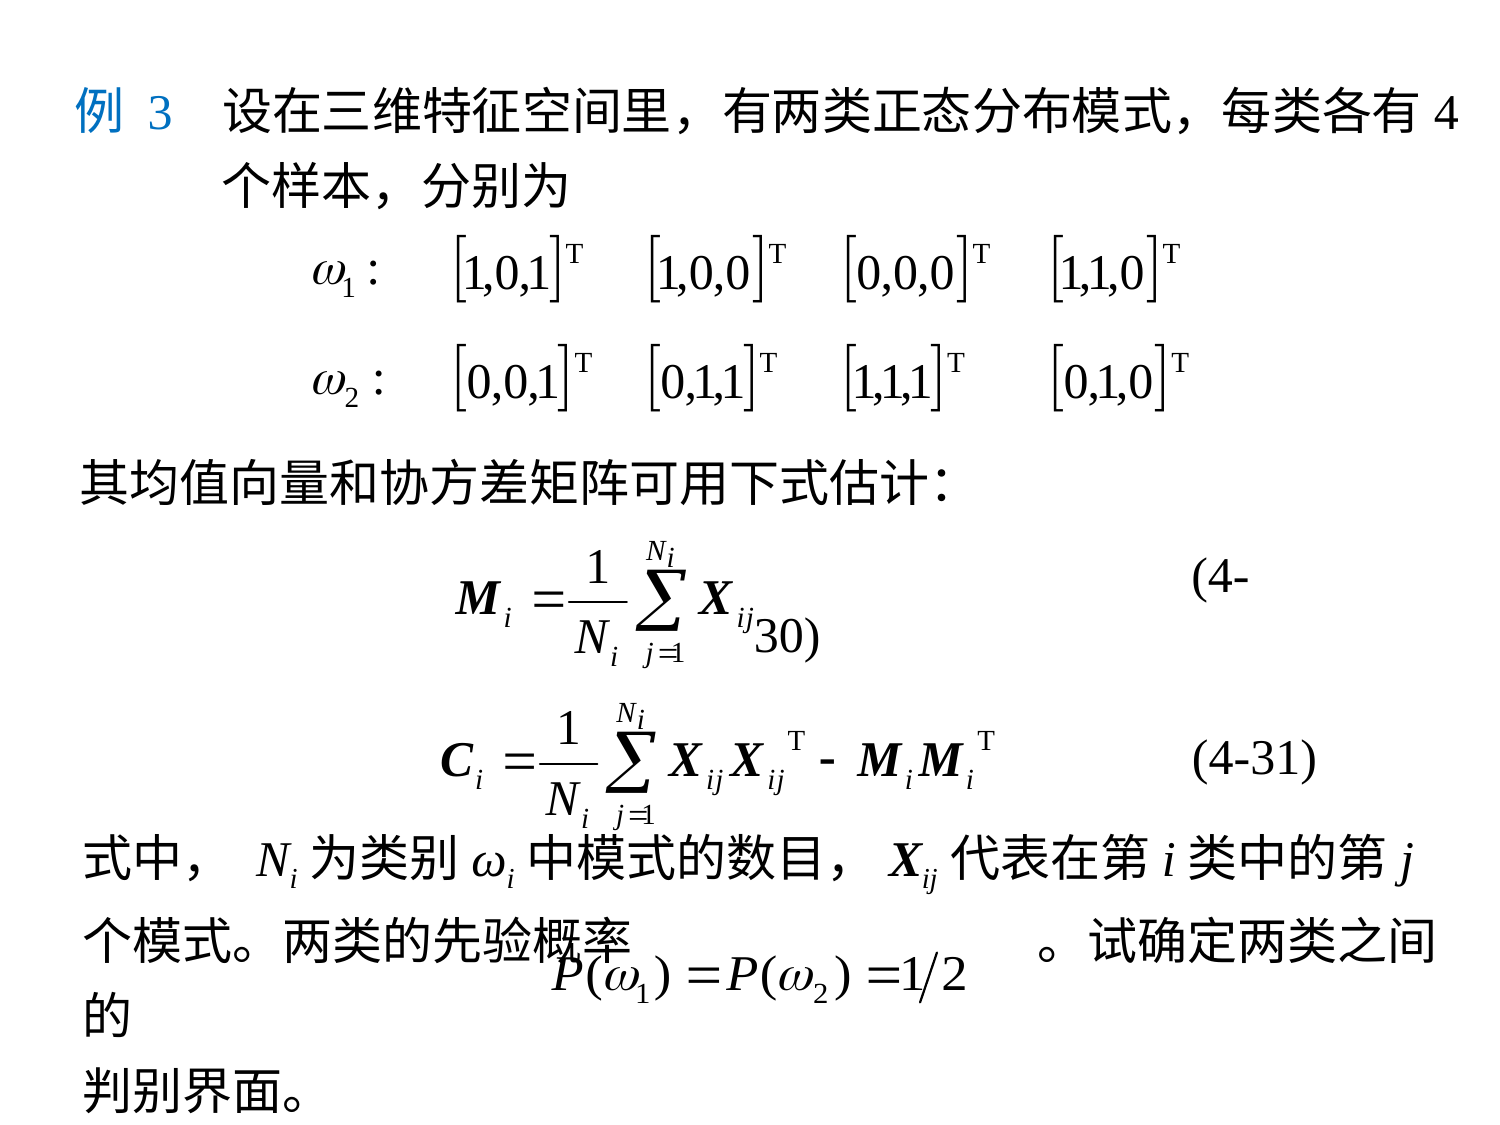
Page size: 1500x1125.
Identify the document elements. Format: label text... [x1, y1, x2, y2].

text_box (4-31) [1027, 716, 1332, 793]
text_box 其均值向量和协方差矩阵可用下式估计： [0, 444, 1478, 520]
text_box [445, 526, 767, 678]
text_box (4-30) [771, 534, 1332, 670]
text_box 例 3 设在三维特征空间里，有两类正态分布模式，每类各有4 个样本，分别为 [59, 56, 1500, 223]
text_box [433, 688, 1004, 840]
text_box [67, 844, 1466, 1085]
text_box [304, 230, 1200, 420]
